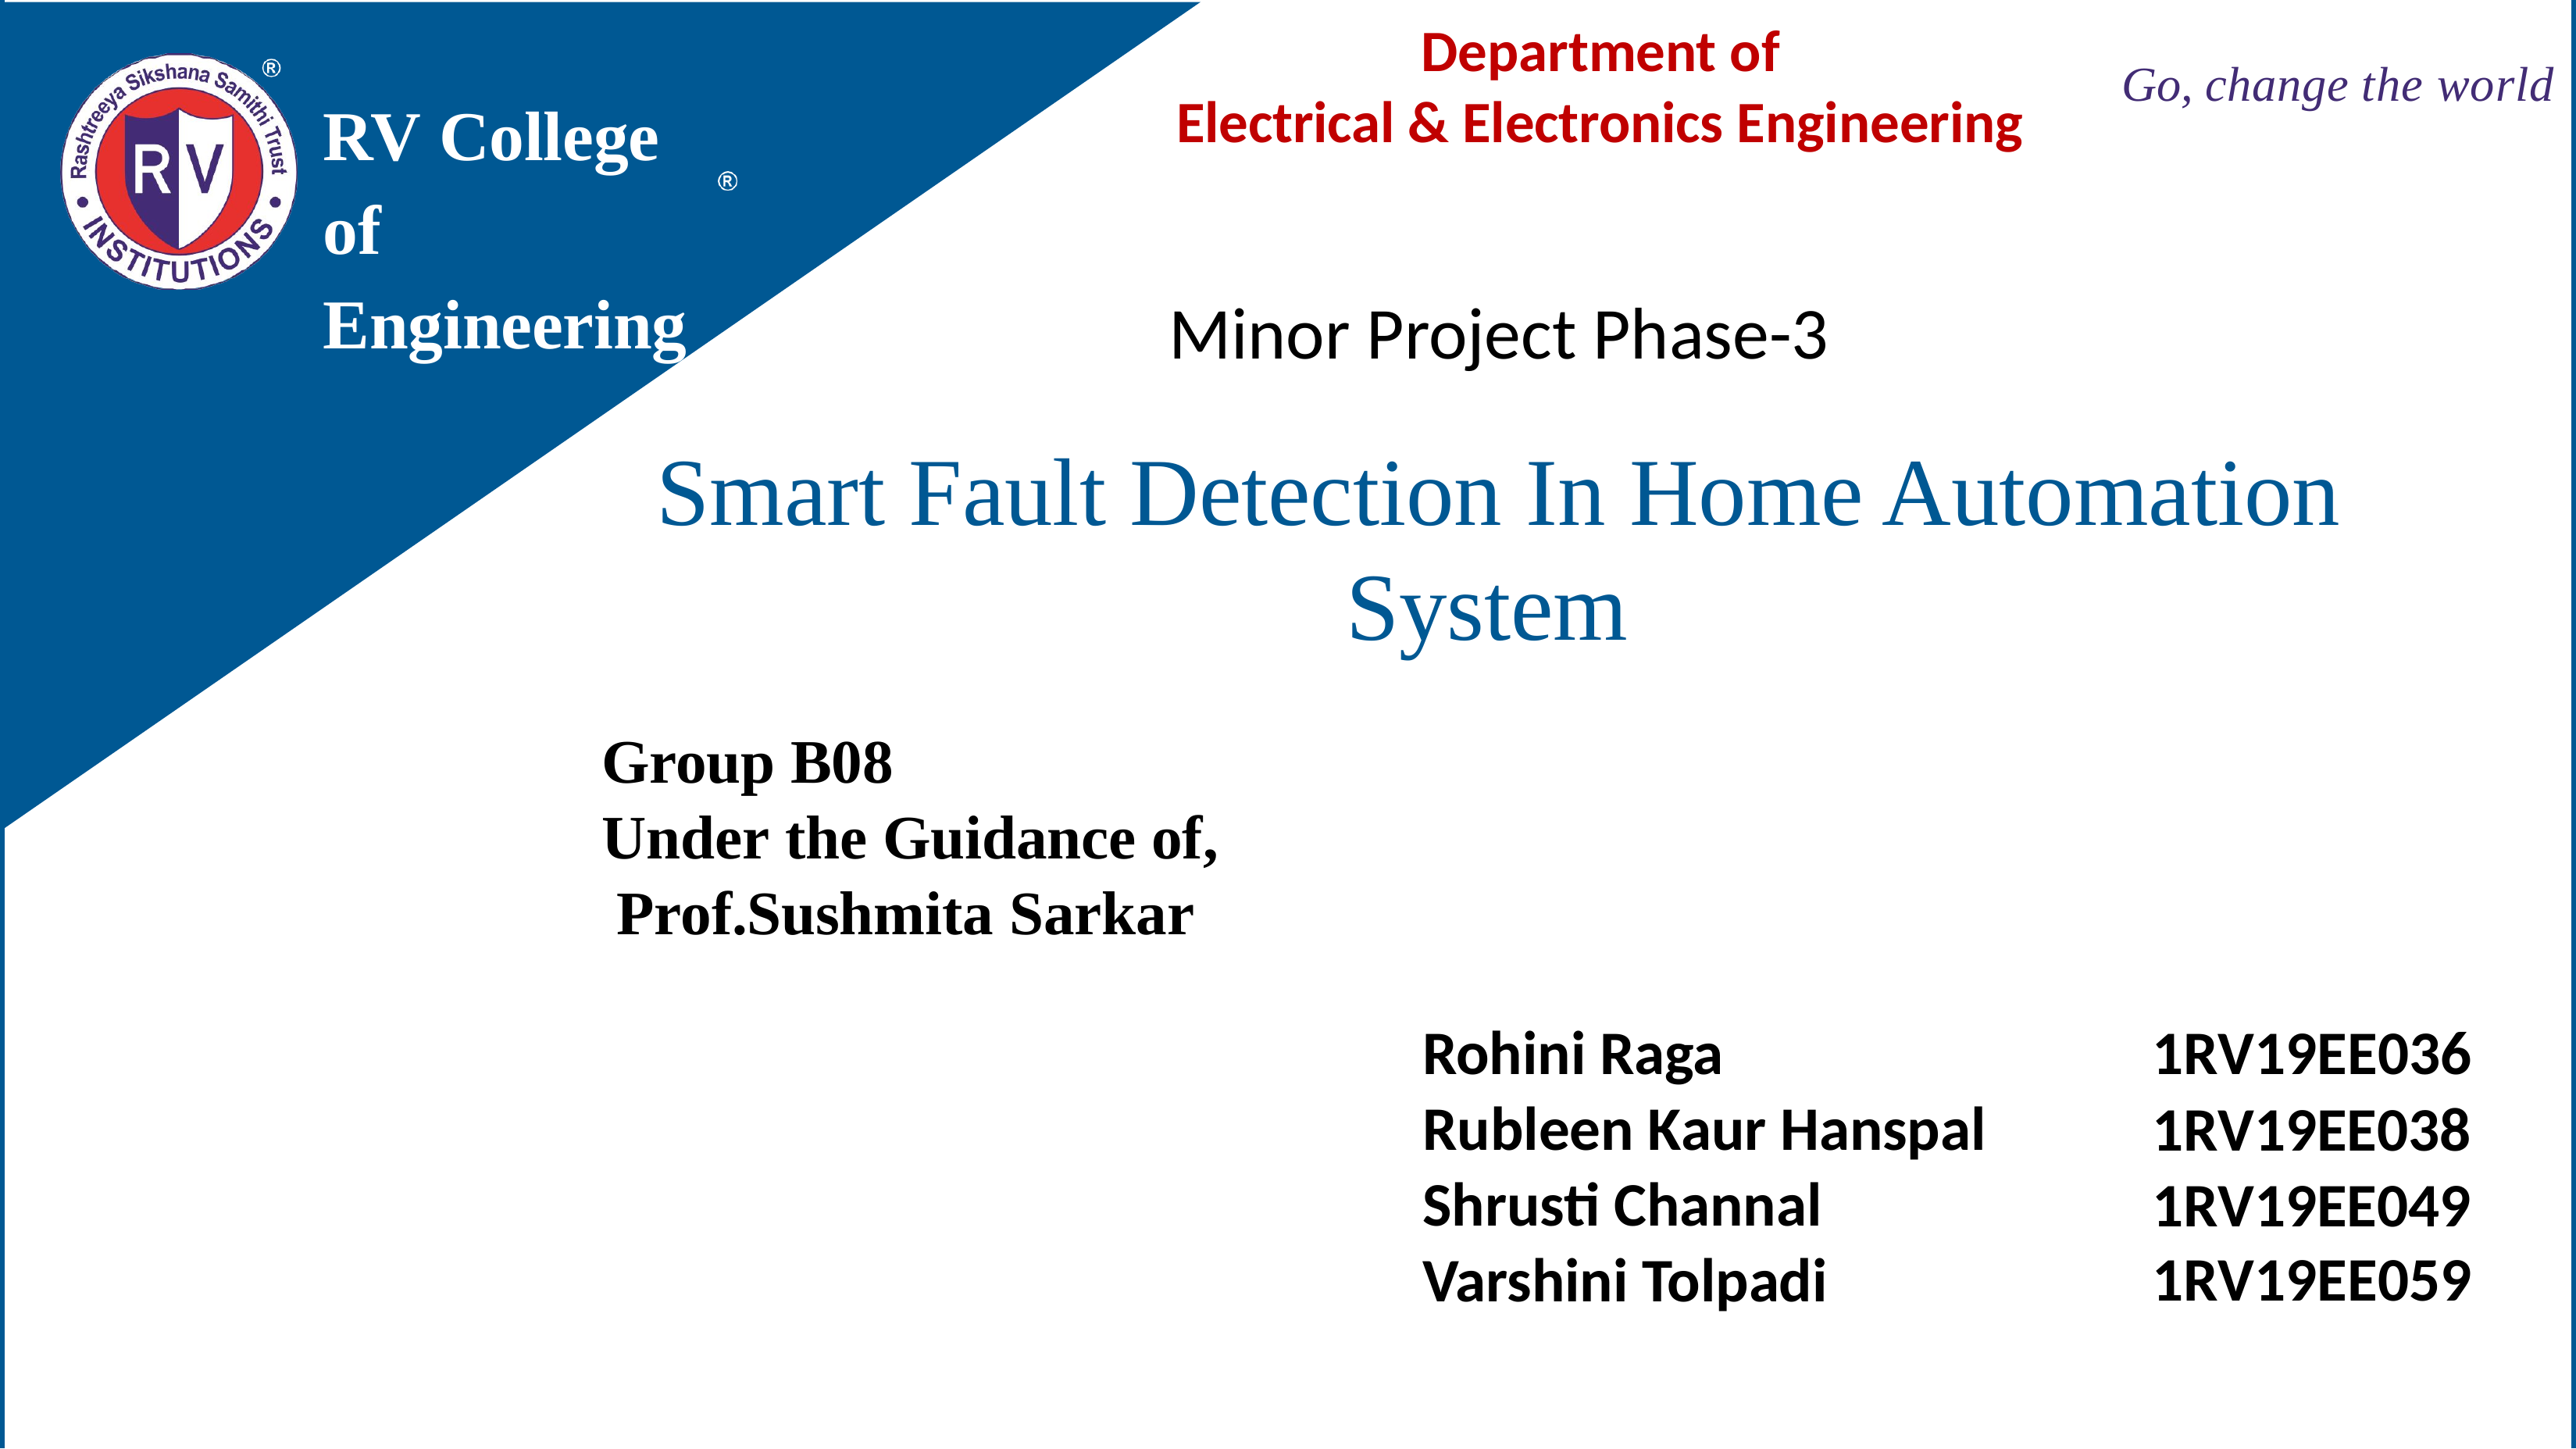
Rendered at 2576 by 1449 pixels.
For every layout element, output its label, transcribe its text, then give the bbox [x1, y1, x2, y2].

text_box Rohini Raga Rubleen Kaur Hanspal Shrusti Channal Varshini Tolpadi [1421, 1011, 2089, 1314]
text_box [0, 0, 1201, 1449]
text_box Minor Project Phase-3 Smart Fault Detection In Home Automation System Group B08 Under the Guidance of, Prof.Sushmita Sarkar [1204, 244, 2393, 948]
text_box Go, change the world [2120, 51, 2557, 112]
text_box Department of Electrical & Electronics Engineering [1204, 11, 2026, 155]
text_box 1RV19EE036 1RV19EE038 1RV19EE0491RV19EE059 [2150, 1011, 2488, 1314]
